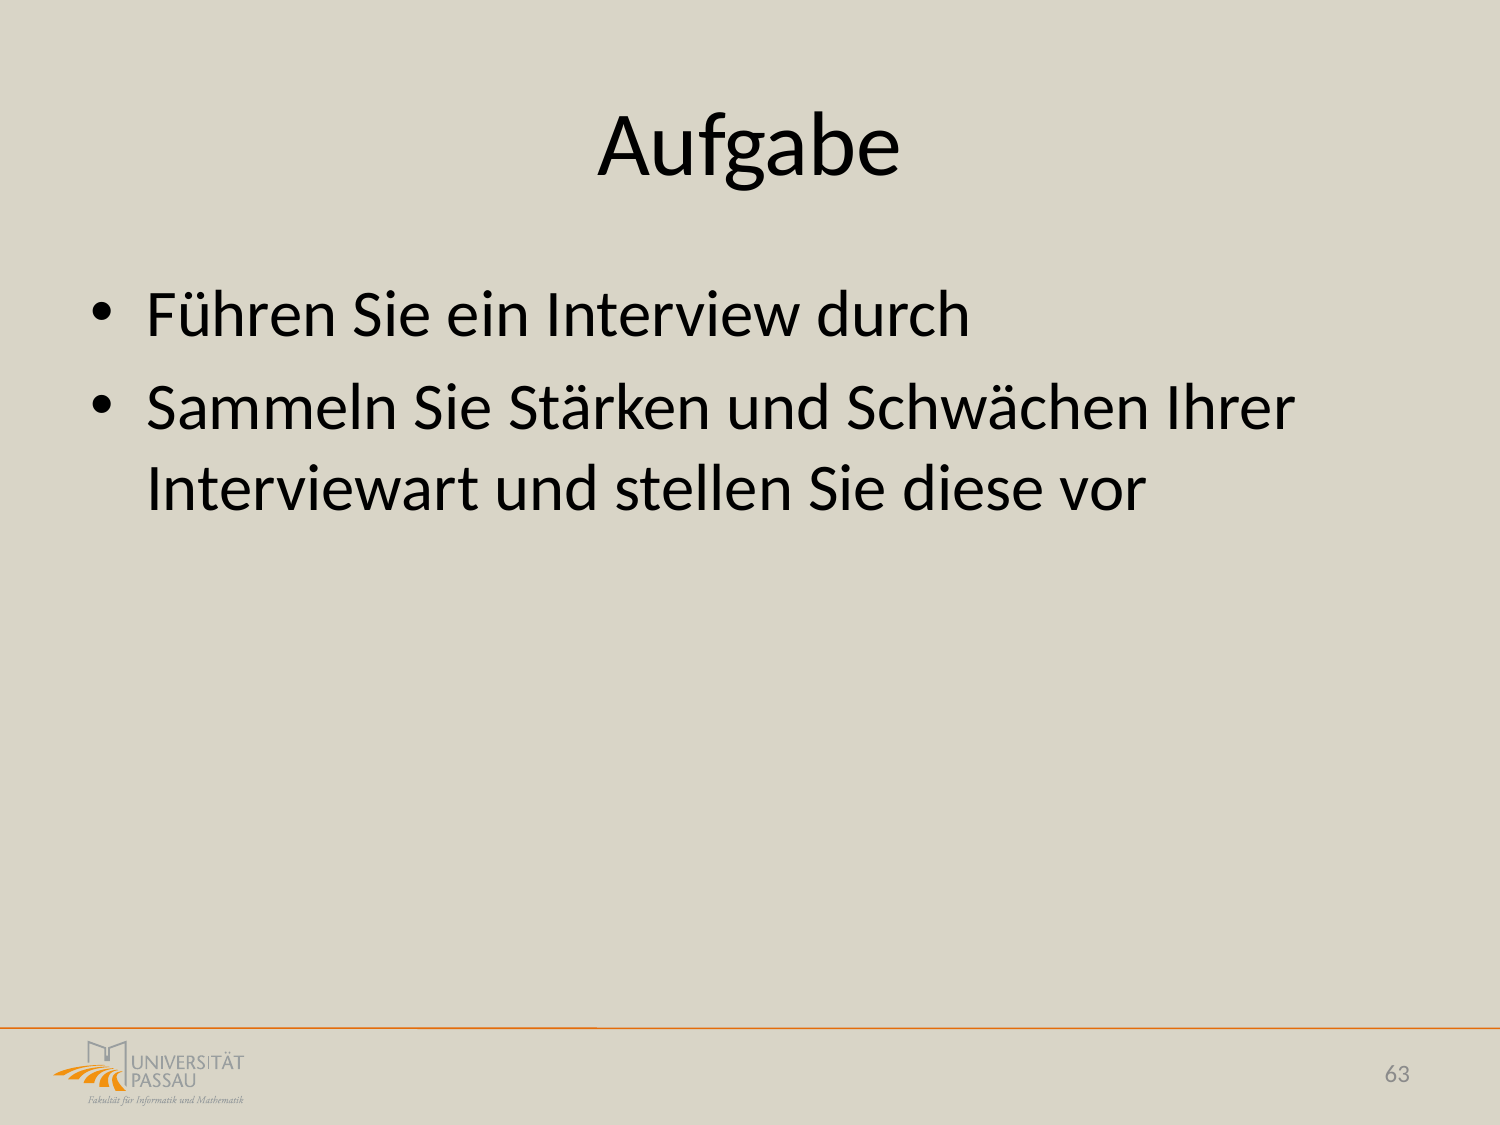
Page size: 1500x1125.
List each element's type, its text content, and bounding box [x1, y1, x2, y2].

title Aufgabe [75, 45, 1425, 233]
list Führen Sie ein Interview durch Sammeln Sie Stärken und Schwächen Ihrer Interviewart und stellen Sie diese vor [75, 262, 1425, 1005]
slide_number 63 [1289, 1042, 1425, 1103]
